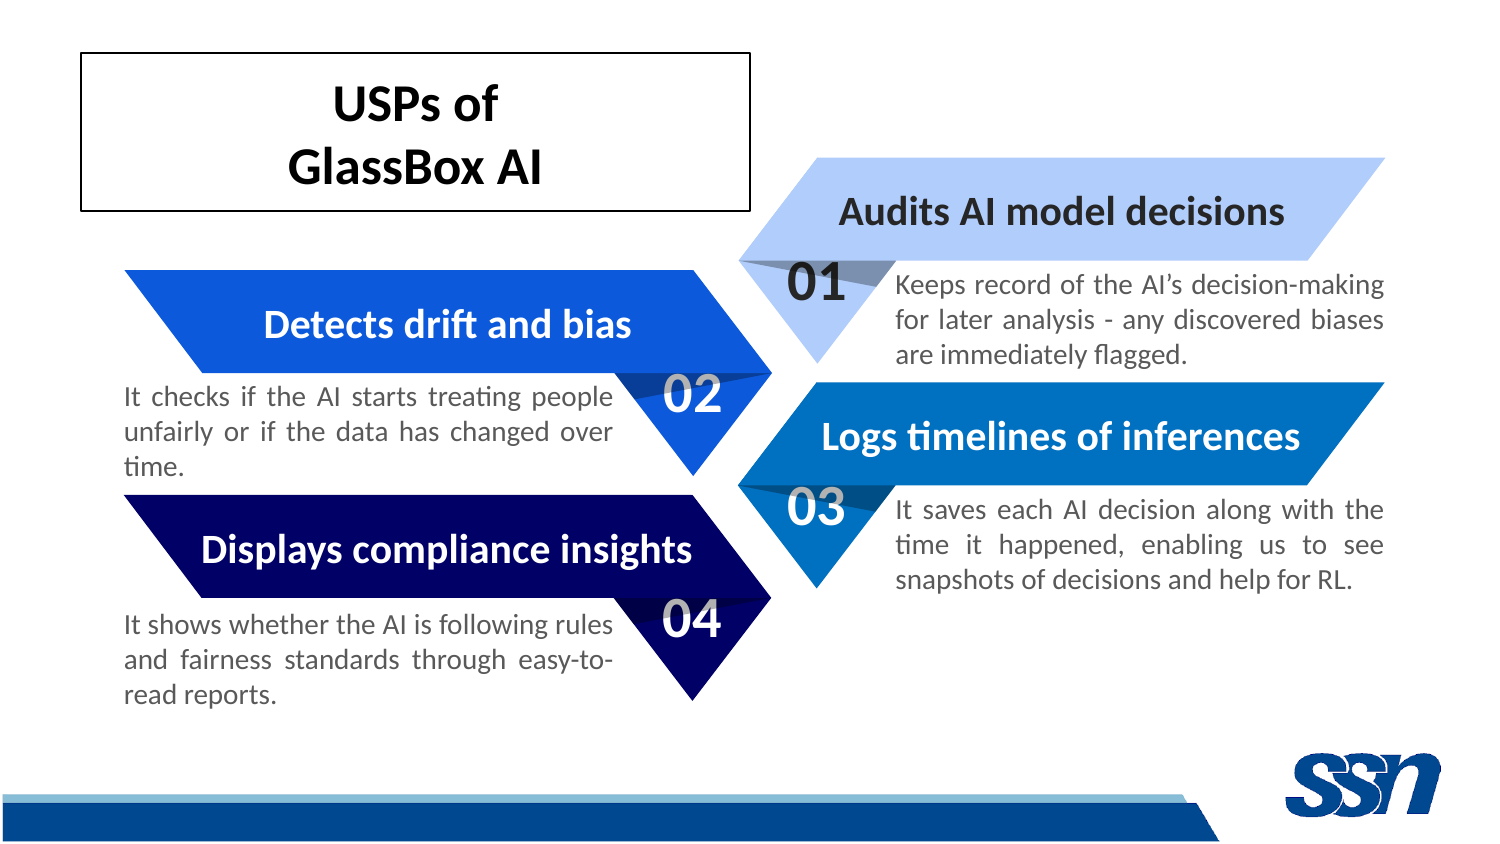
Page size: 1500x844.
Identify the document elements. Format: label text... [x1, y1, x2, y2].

text_box Audits AI model decisions [738, 157, 1386, 261]
text_box It saves each AI decision along with the time it happened, enabling us to see snapshots of decisions and help for RL. [895, 482, 1385, 603]
text_box Logs timelines of inferences [737, 382, 1385, 486]
text_box [614, 597, 772, 625]
text_box 04 [634, 598, 772, 701]
text_box [740, 486, 895, 512]
text_box Displays compliance insights [123, 494, 771, 598]
text_box [740, 261, 895, 287]
text_box 03 [738, 486, 876, 589]
text_box It shows whether the AI is following rules and fairness standards through easy-to-read reports. [123, 597, 614, 718]
title USPs of GlassBox AI [81, 52, 750, 211]
text_box [615, 374, 768, 400]
text_box 02 [635, 374, 772, 477]
text_box Keeps record of the AI’s decision-making for later analysis - any discovered biases are immediately flagged. [895, 257, 1385, 378]
text_box 01 [738, 261, 877, 364]
text_box It checks if the AI starts treating people unfairly or if the data has changed over time. [123, 370, 614, 490]
text_box Detects drift and bias [124, 270, 772, 374]
picture [0, 740, 1500, 844]
